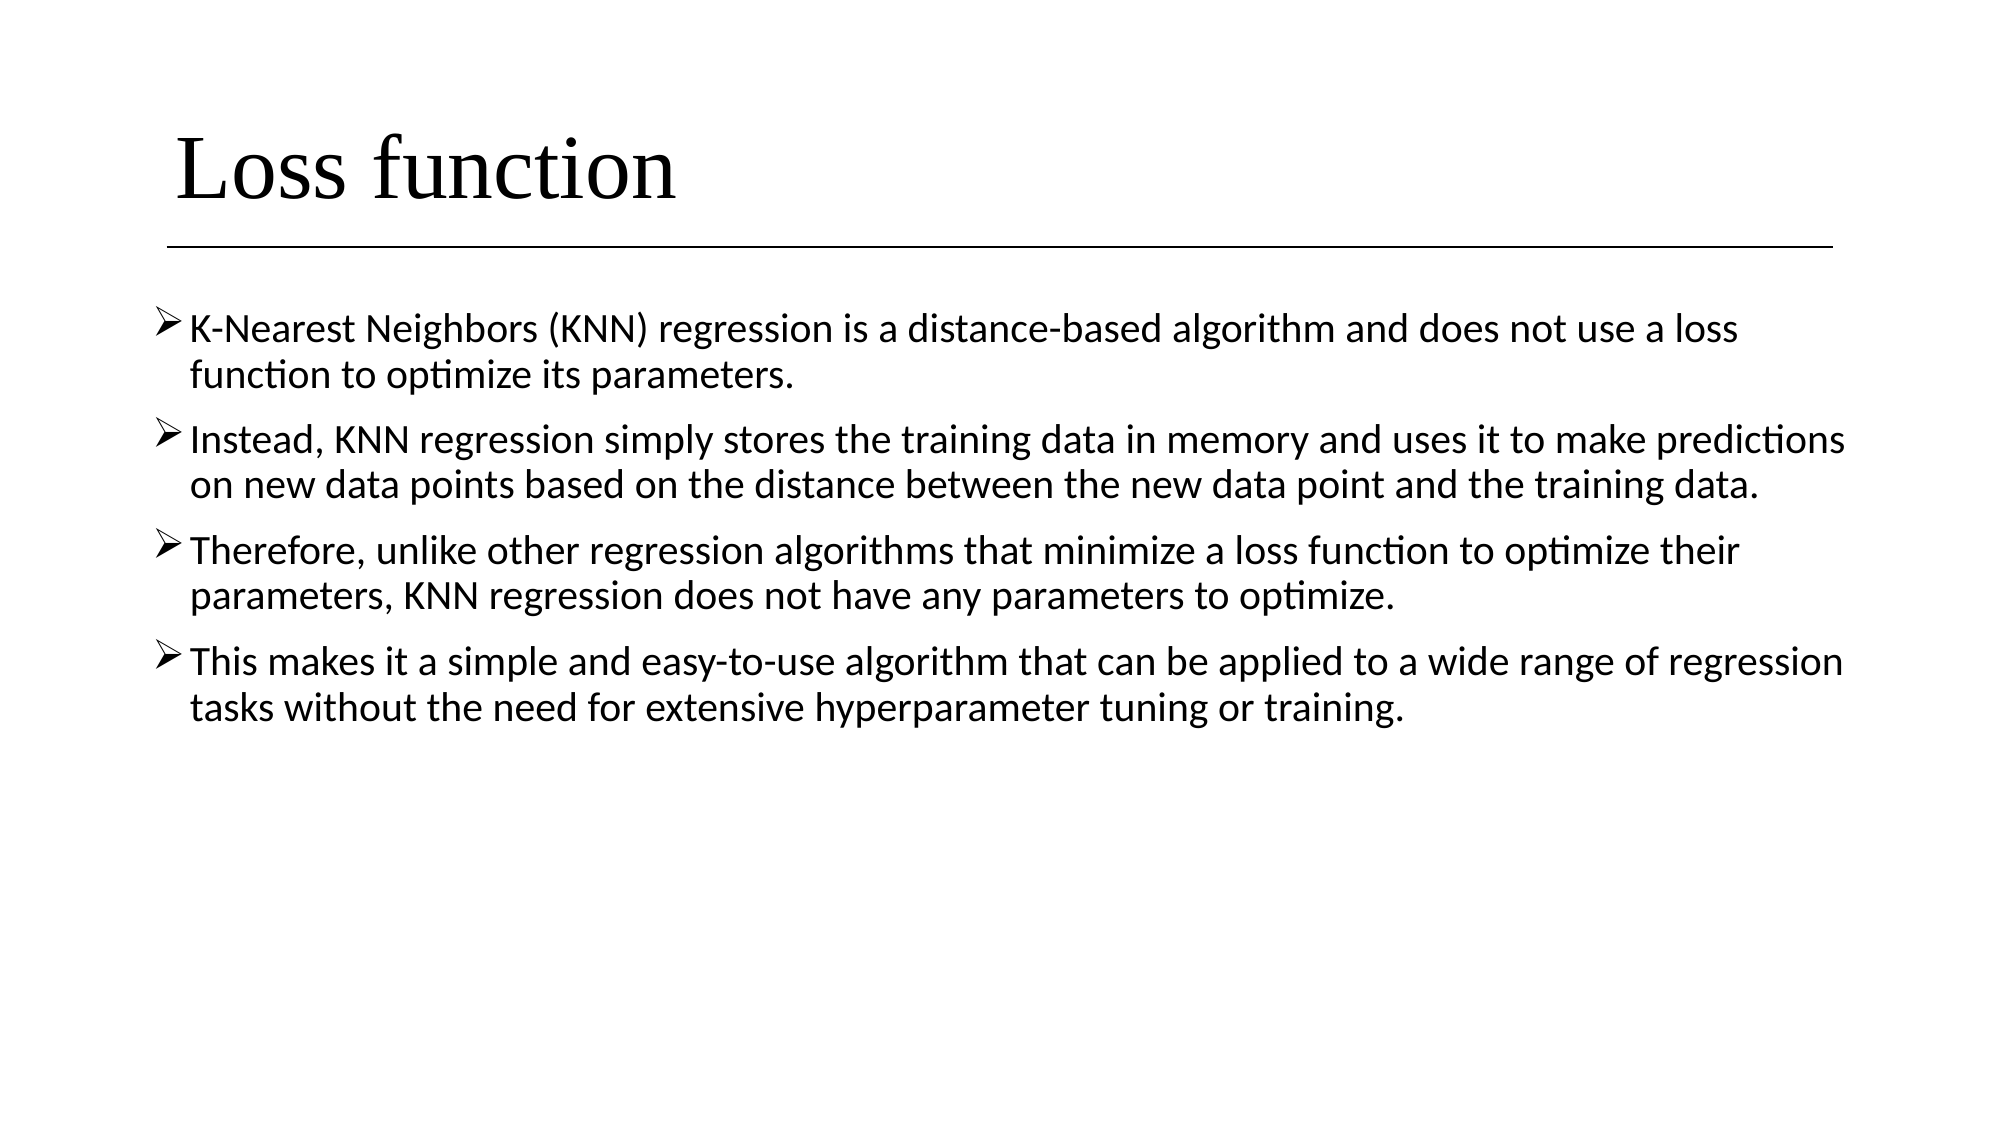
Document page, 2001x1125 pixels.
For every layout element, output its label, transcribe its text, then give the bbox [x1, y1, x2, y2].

list K-Nearest Neighbors (KNN) regression is a distance-based algorithm and does not use a loss function to optimize its parameters. Instead, KNN regression simply stores the training data in memory and uses it to make predictions on new data points based on the distance between the new data point and the training data. Therefore, unlike other regression algorithms that minimize a loss function to optimize their parameters, KNN regression does not have any parameters to optimize. This makes it a simple and easy-to-use algorithm that can be applied to a wide range of regression tasks without the need for extensive hyperparameter tuning or training. [137, 299, 1863, 1014]
text_box [137, 53, 1863, 210]
title Loss function [137, 210, 1863, 278]
